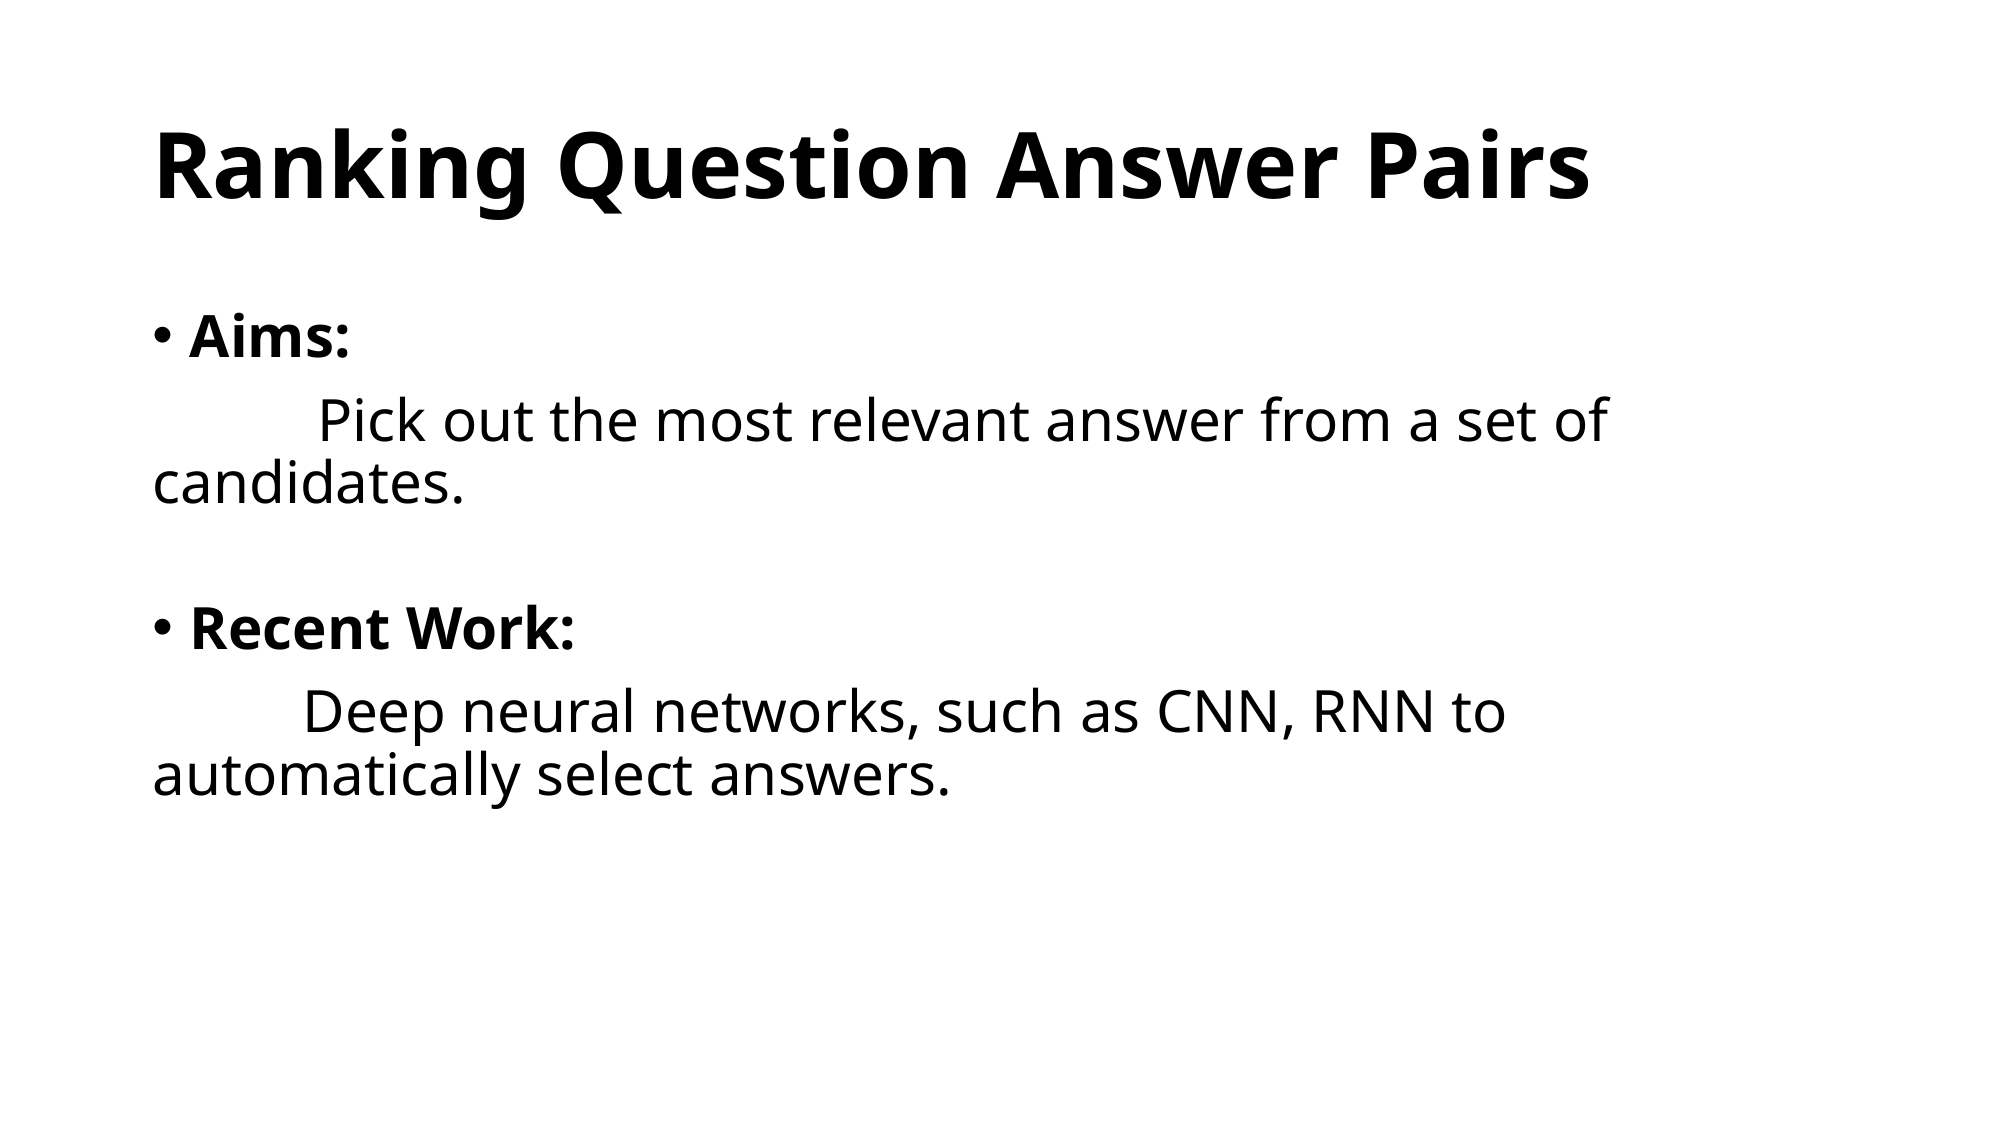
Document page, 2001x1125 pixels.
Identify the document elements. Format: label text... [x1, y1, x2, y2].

title Ranking Question Answer Pairs [137, 59, 1863, 278]
list Aims: Pick out the most relevant answer from a set of candidates. Recent Work: Deep neural networks, such as CNN, RNN to automatically select answers. [137, 299, 1863, 1014]
